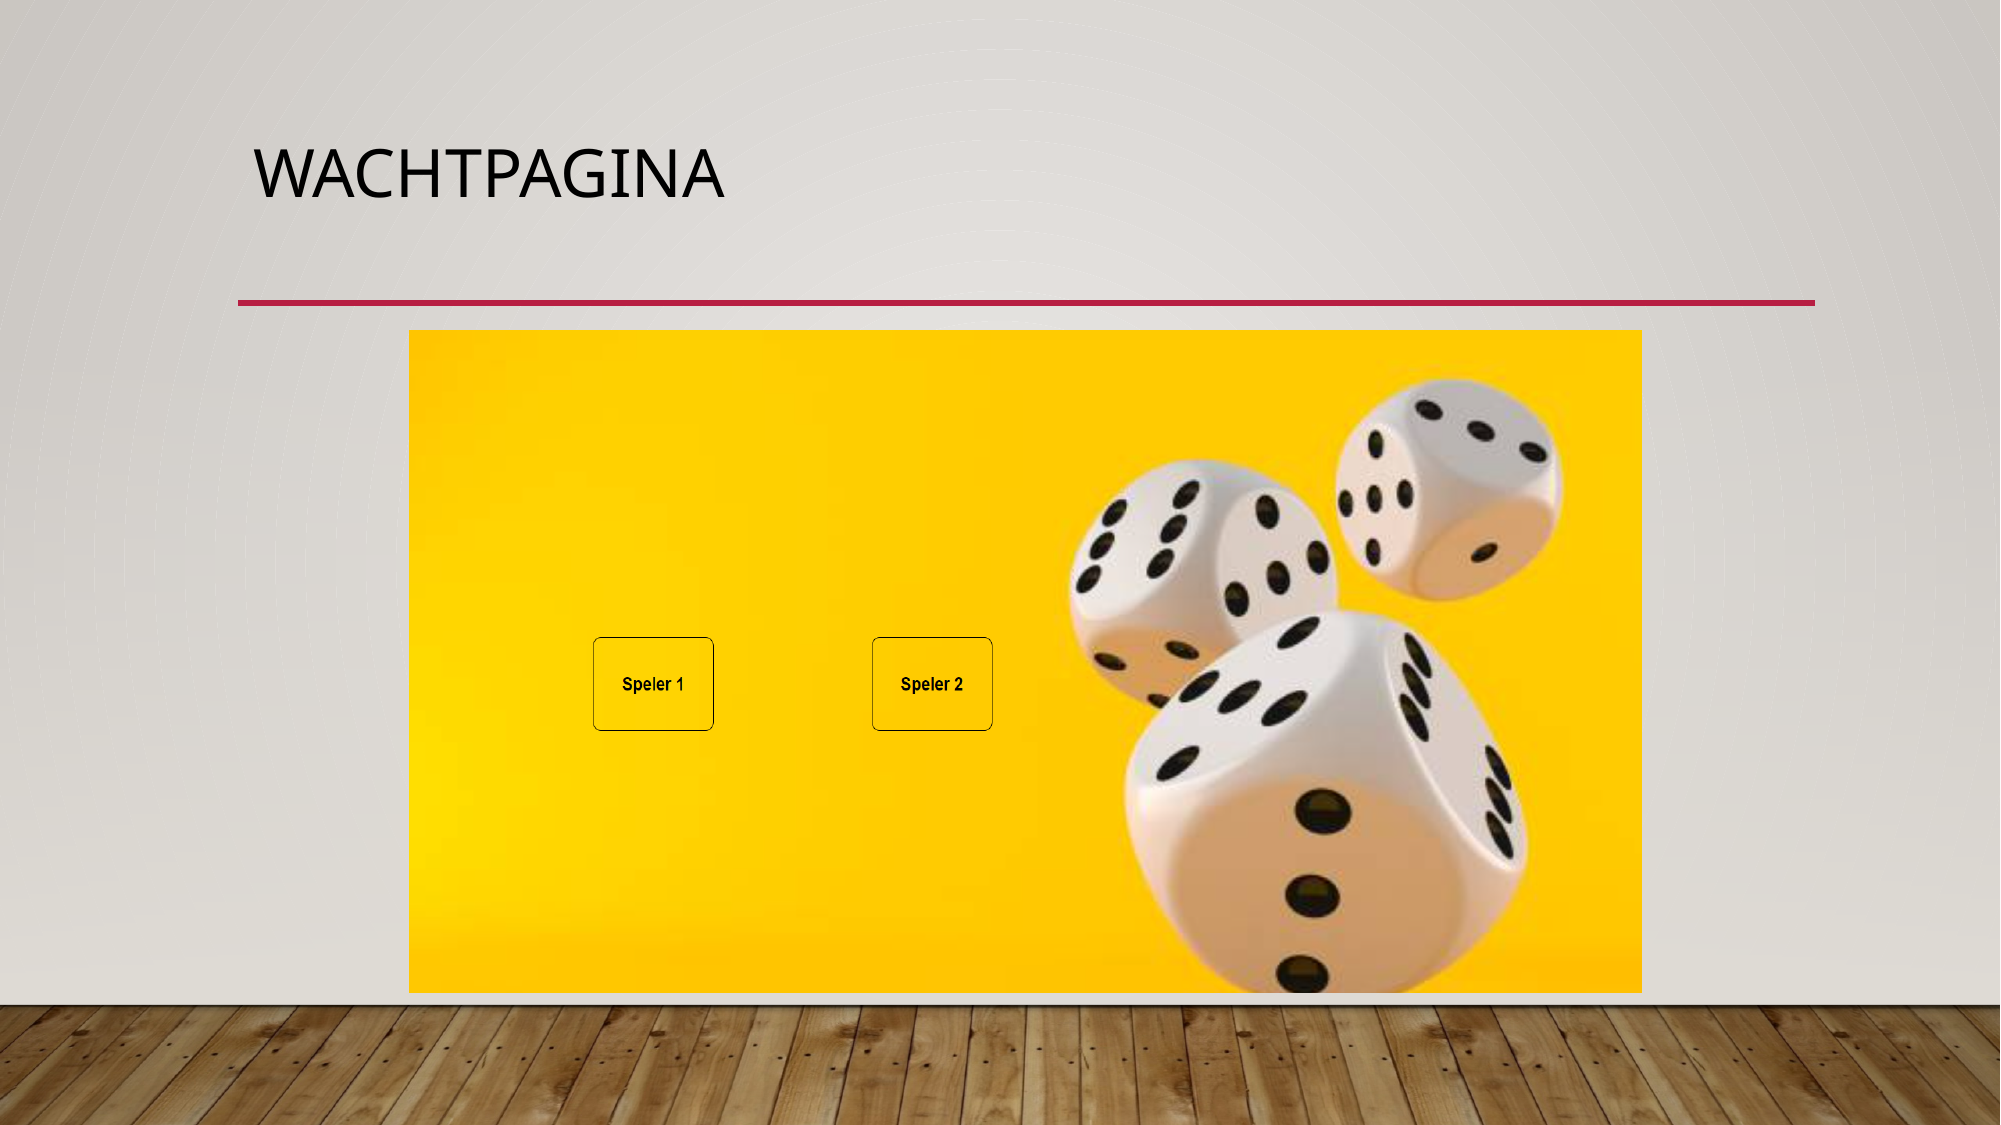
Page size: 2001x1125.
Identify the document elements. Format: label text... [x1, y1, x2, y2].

picture [0, 1005, 2000, 1125]
title Wachtpagina [238, 131, 1814, 305]
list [409, 330, 1642, 994]
